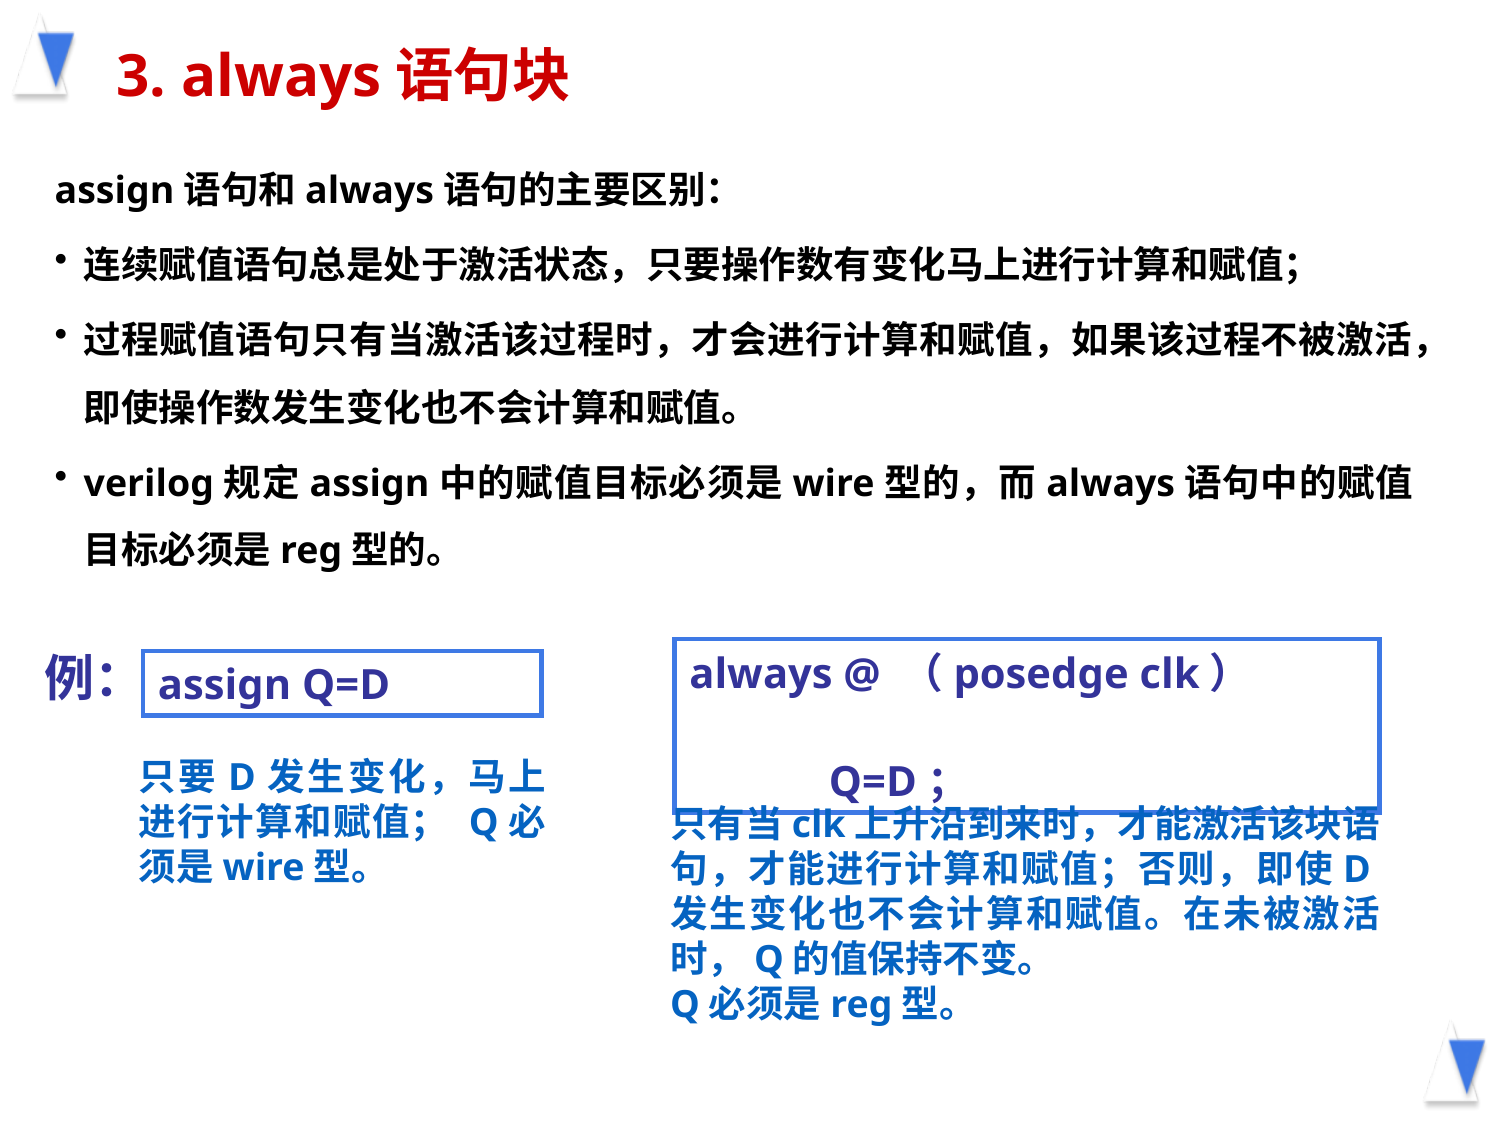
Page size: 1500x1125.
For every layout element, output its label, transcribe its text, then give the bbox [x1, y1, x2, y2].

text_box 只要D发生变化，马上进行计算和赋值； Q必须是wire型。 [123, 745, 562, 896]
text_box assign语句和always语句的主要区别： 连续赋值语句总是处于激活状态，只要操作数有变化马上进行计算和赋值； 过程赋值语句只有当激活该过程时，才会进行计算和赋值，如果该过程不被激活，即使操作数发生变化也不会计算和赋值。 verilog规定assign中的赋值目标必须是wire型的，而always语句中的赋值目标必须是reg型的。 [39, 136, 1429, 579]
picture [0, 0, 89, 119]
text_box 例： [29, 639, 160, 714]
picture [1411, 1006, 1500, 1125]
text_box always @ （posedge clk） Q=D； [674, 639, 1380, 792]
text_box 3. always语句块 [101, 2, 1380, 116]
text_box 只有当clk上升沿到来时，才能激活该块语句，才能进行计算和赋值；否则，即使D发生变化也不会计算和赋值。在未被激活时，Q的值保持不变。 Q必须是reg型。 [655, 792, 1395, 1033]
text_box assign Q=D [143, 650, 542, 716]
